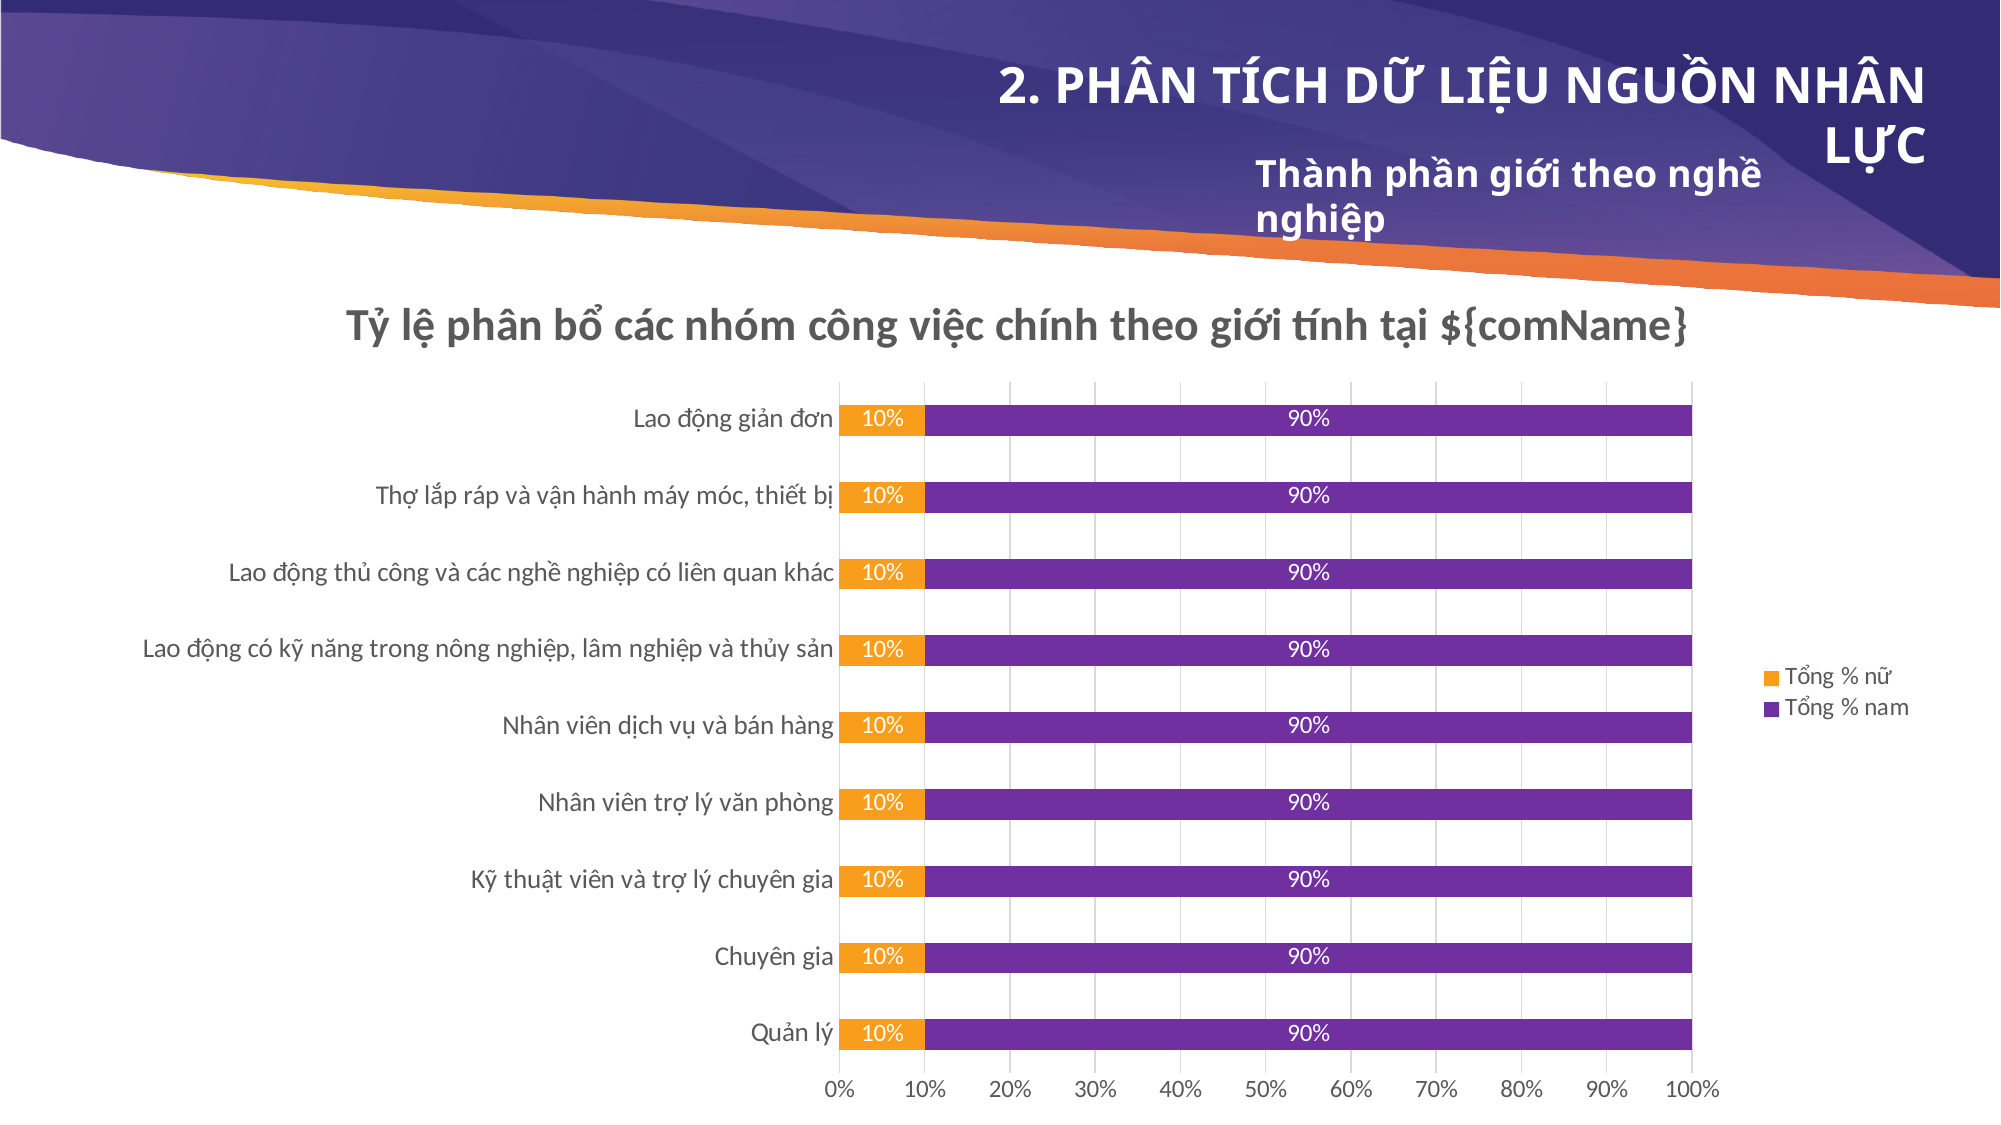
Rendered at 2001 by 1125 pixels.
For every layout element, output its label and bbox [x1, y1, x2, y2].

text_box [0, 0, 2000, 308]
chart [106, 267, 1931, 1122]
